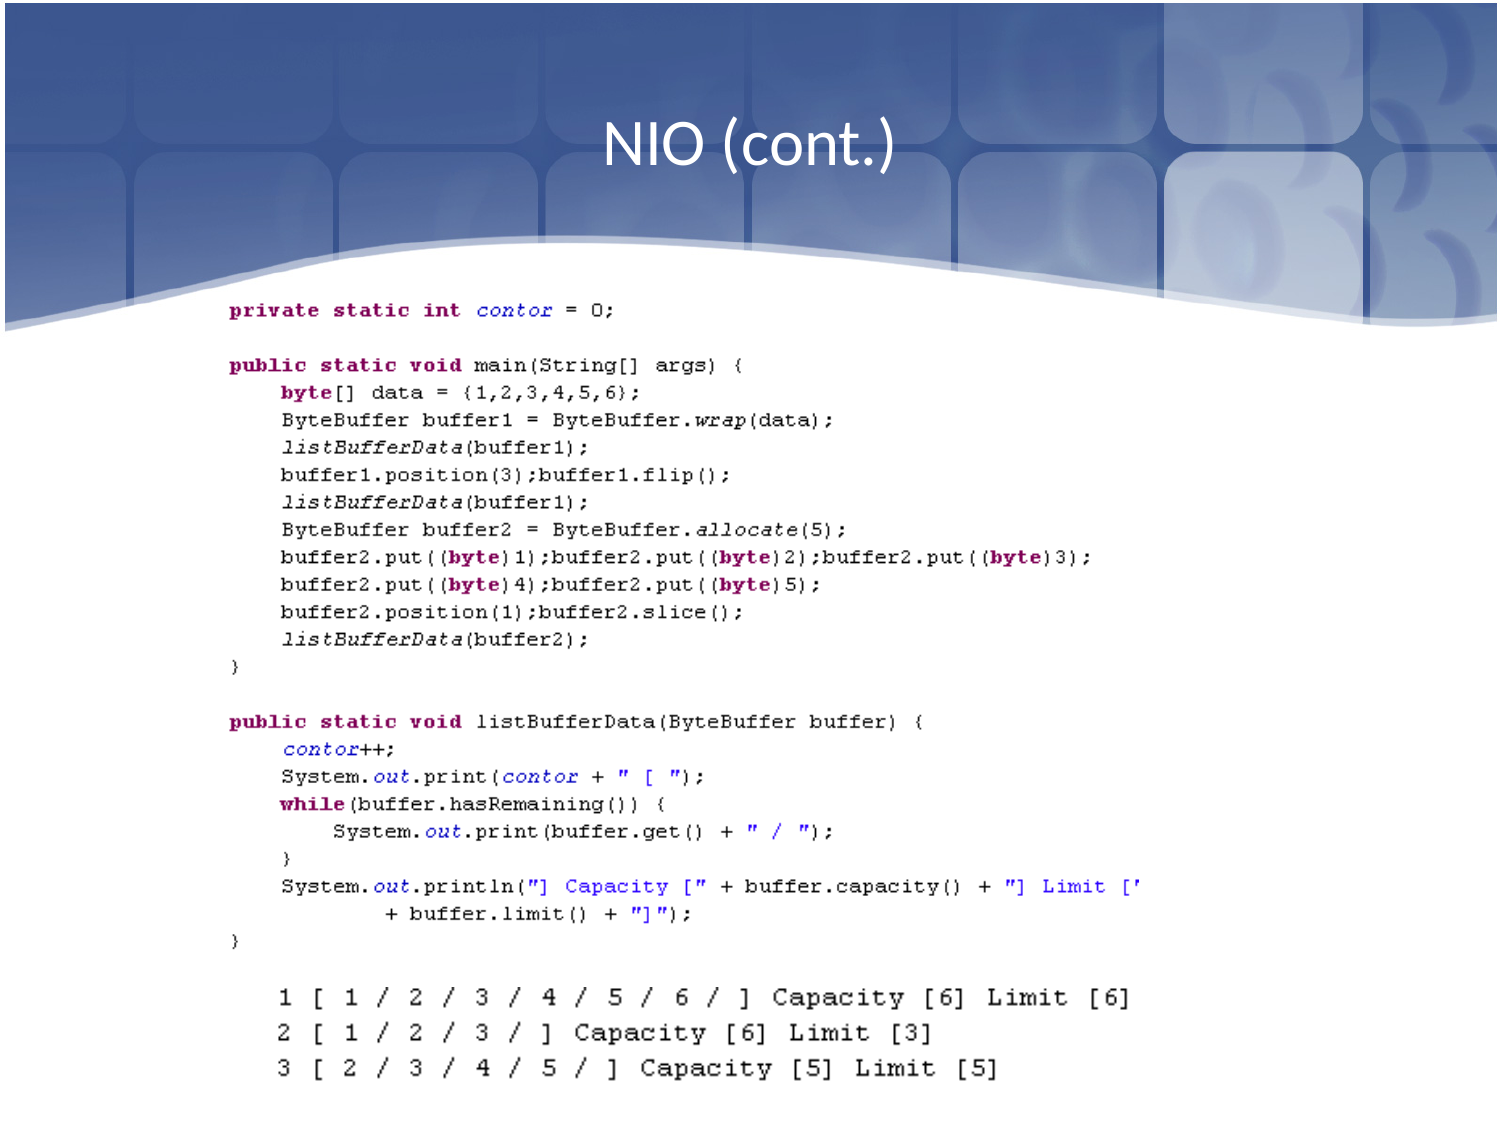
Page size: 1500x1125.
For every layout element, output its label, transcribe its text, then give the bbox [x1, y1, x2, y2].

picture [0, 0, 1500, 1125]
title NIO (cont.) [37, 44, 1463, 233]
